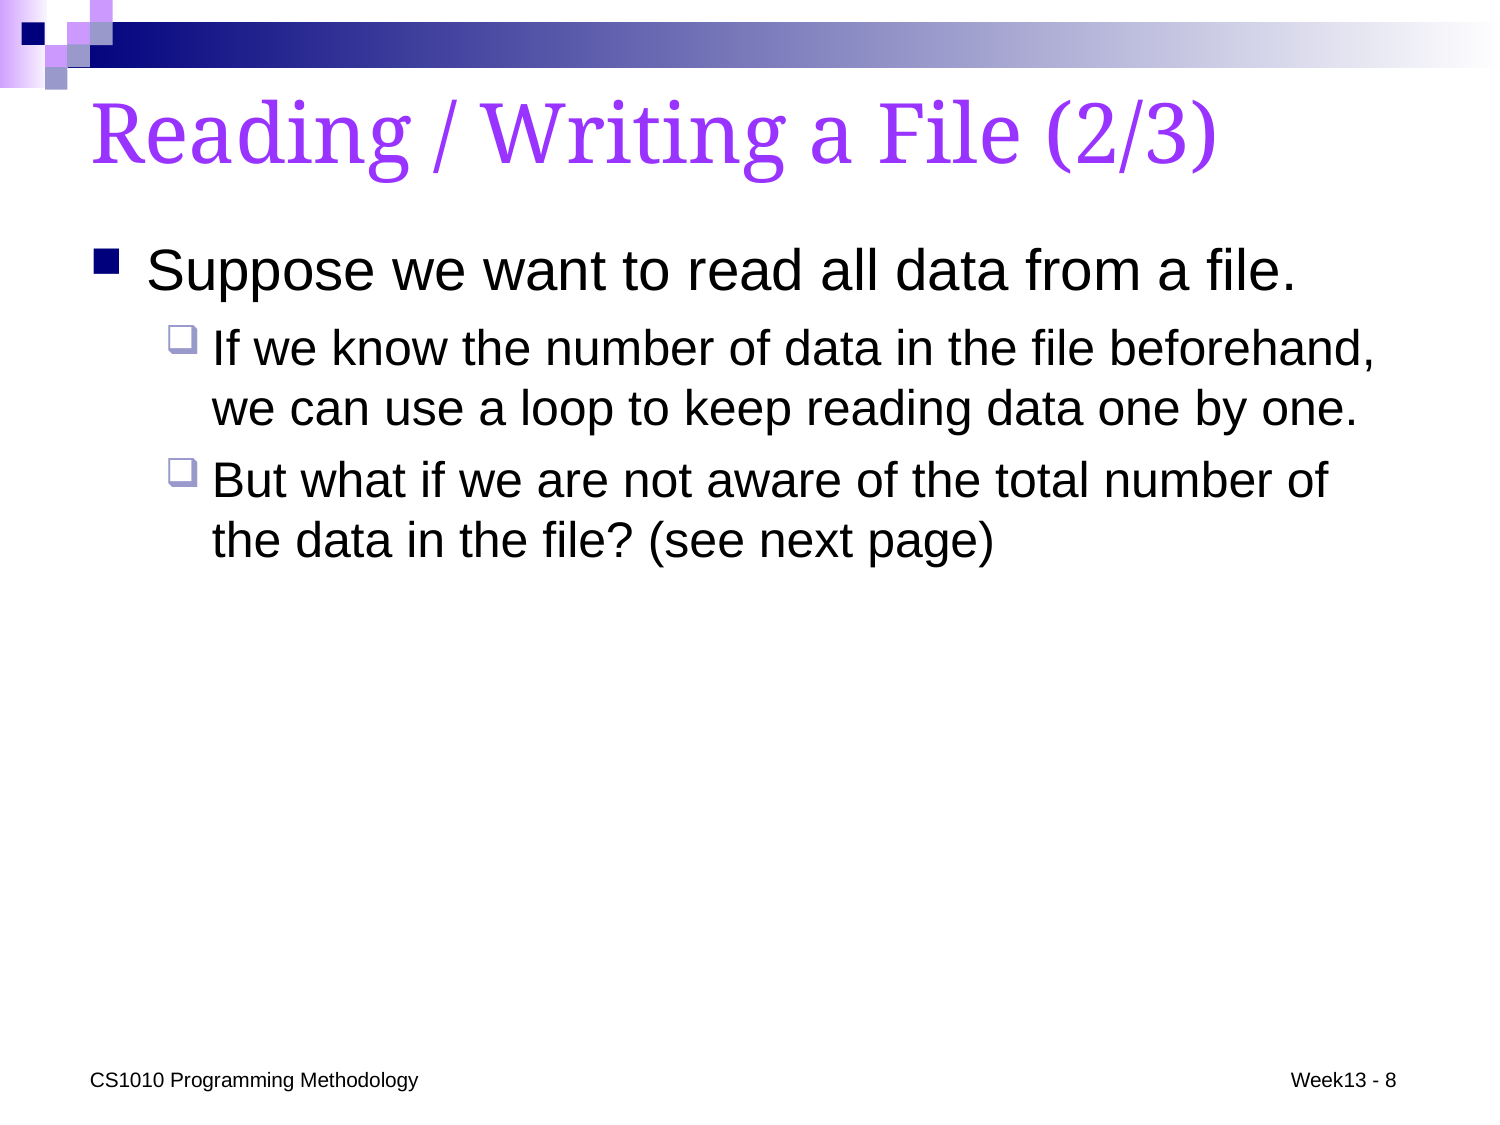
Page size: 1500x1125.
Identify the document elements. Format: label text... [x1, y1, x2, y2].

title Reading / Writing a File (2/3) [74, 63, 1426, 197]
footer CS1010 Programming Methodology [75, 1059, 438, 1125]
slide_number Week13 - 8 [1276, 1059, 1428, 1100]
list Suppose we want to read all data from a file. If we know the number of data in the file beforehand, we can use a loop to keep reading data one by one. But what if we are not aware of the total number of the data in the file? (see next page) [74, 224, 1426, 878]
